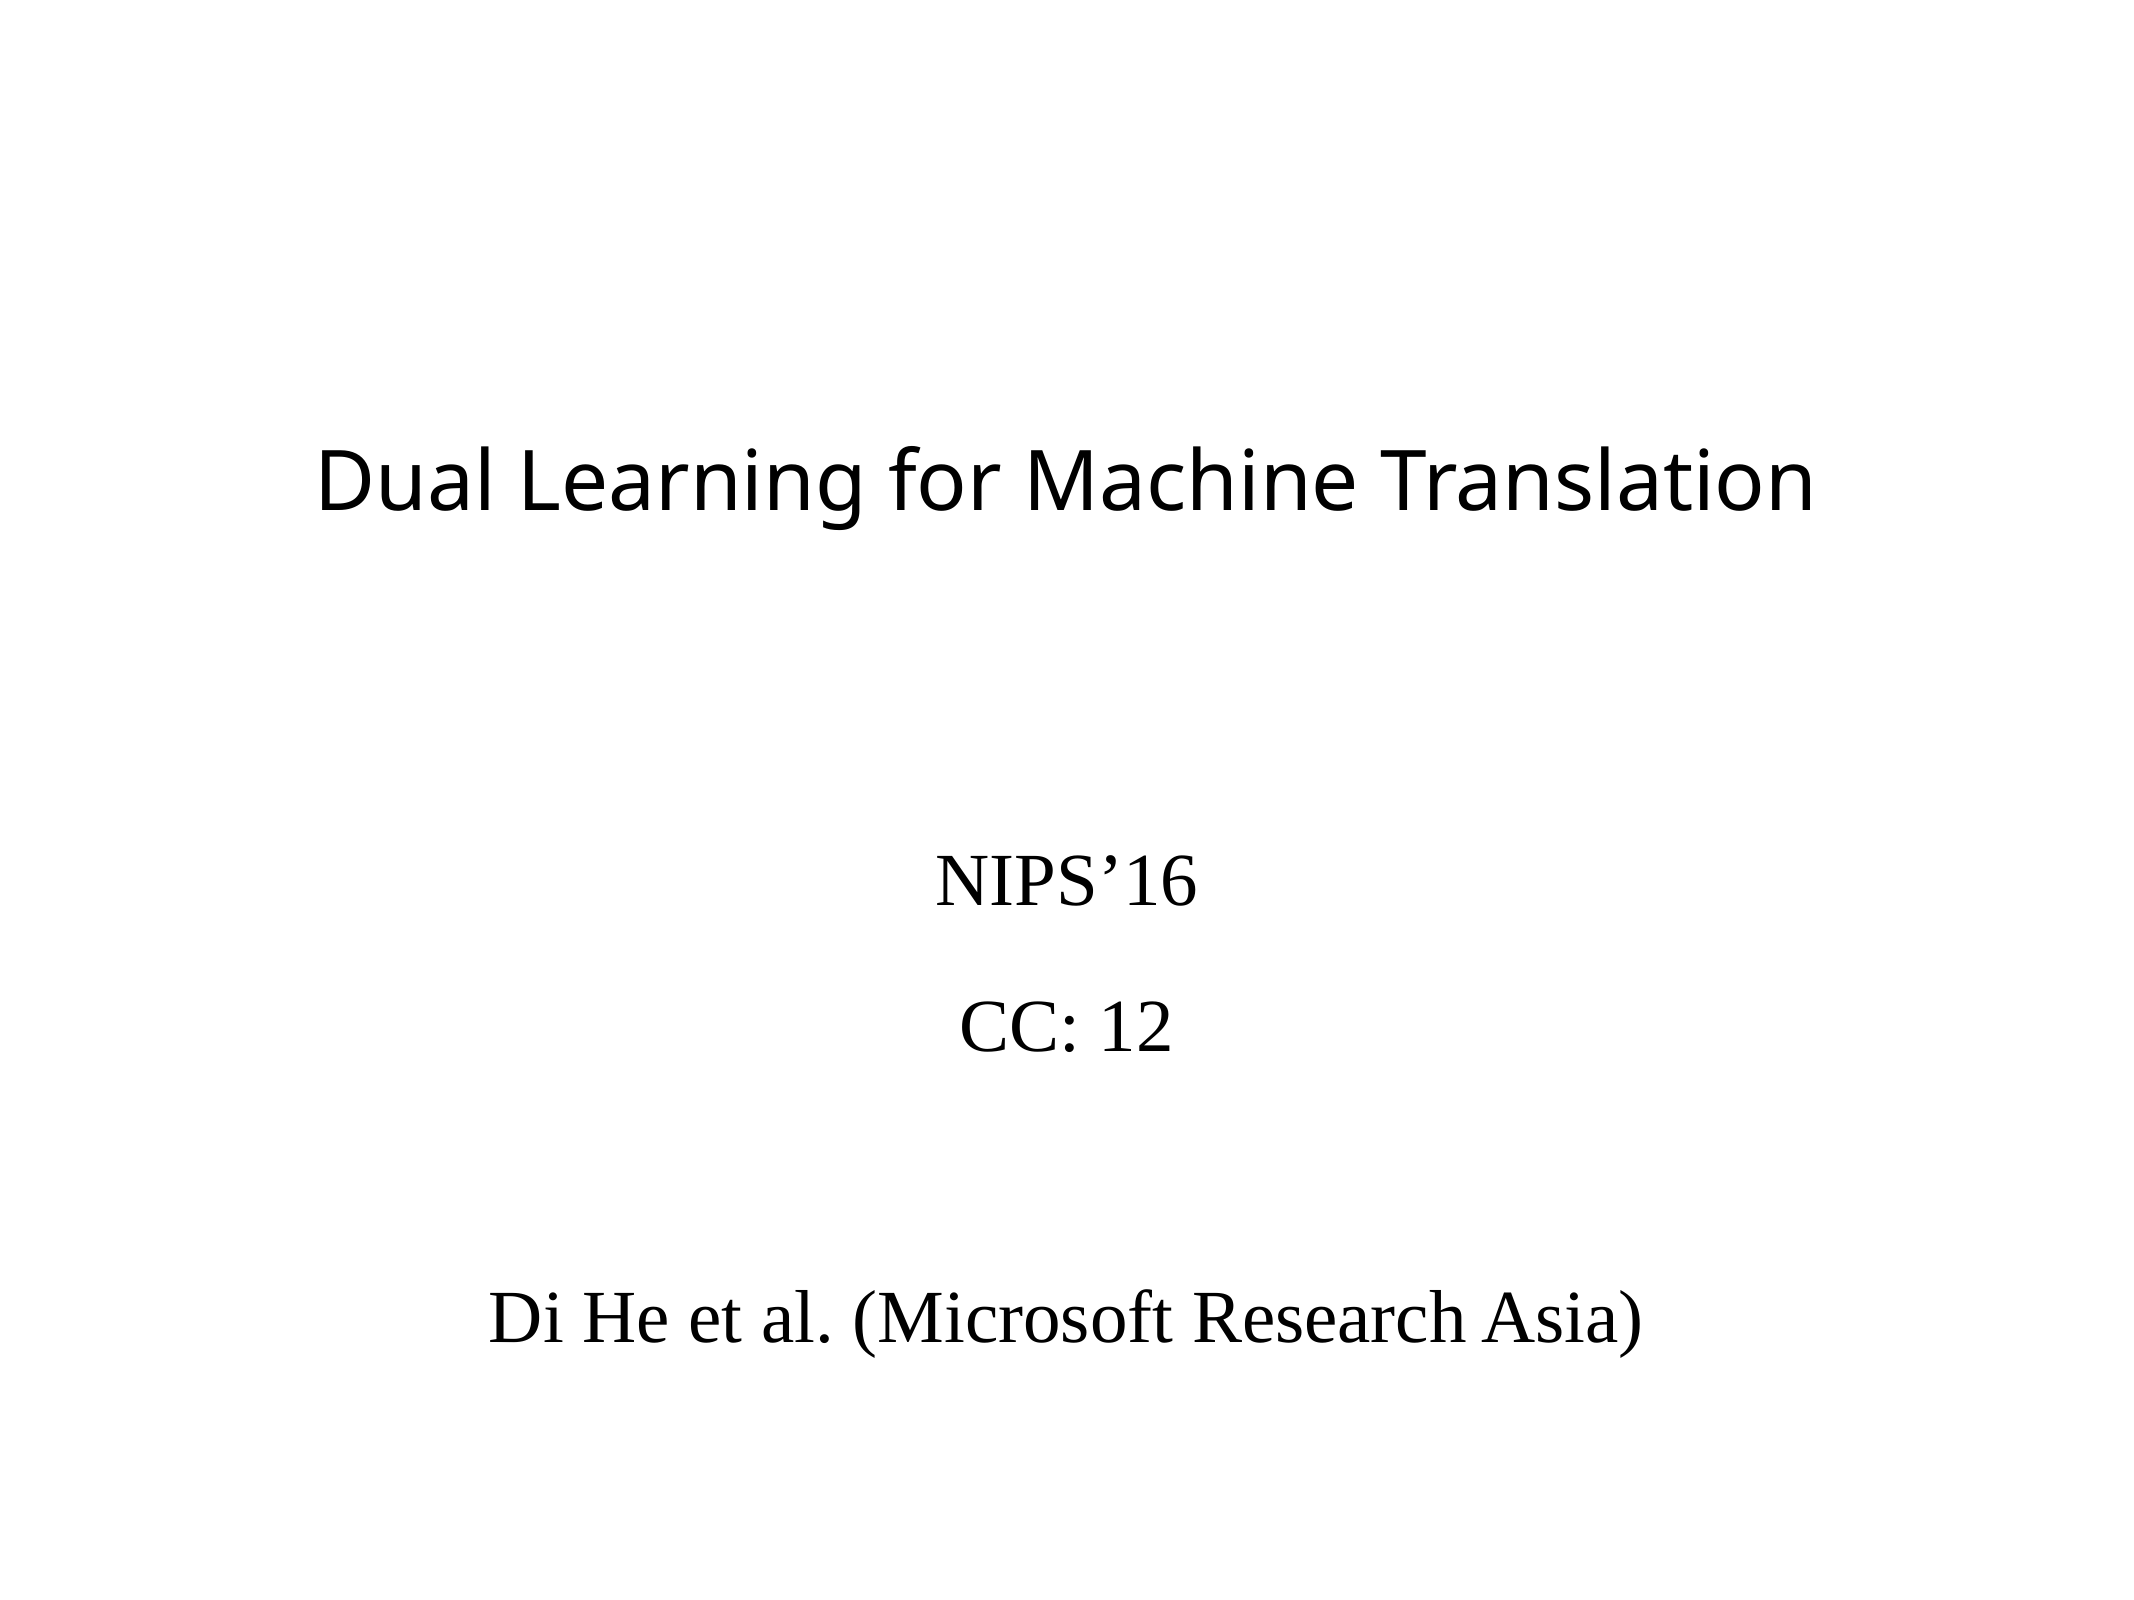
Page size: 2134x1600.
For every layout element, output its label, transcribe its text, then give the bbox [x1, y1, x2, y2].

title Dual Learning for Machine Translation [207, 268, 1926, 536]
subtitle NIPS’16 CC: 12 Di He et al. (Microsoft Research Asia) [207, 685, 1926, 1383]
